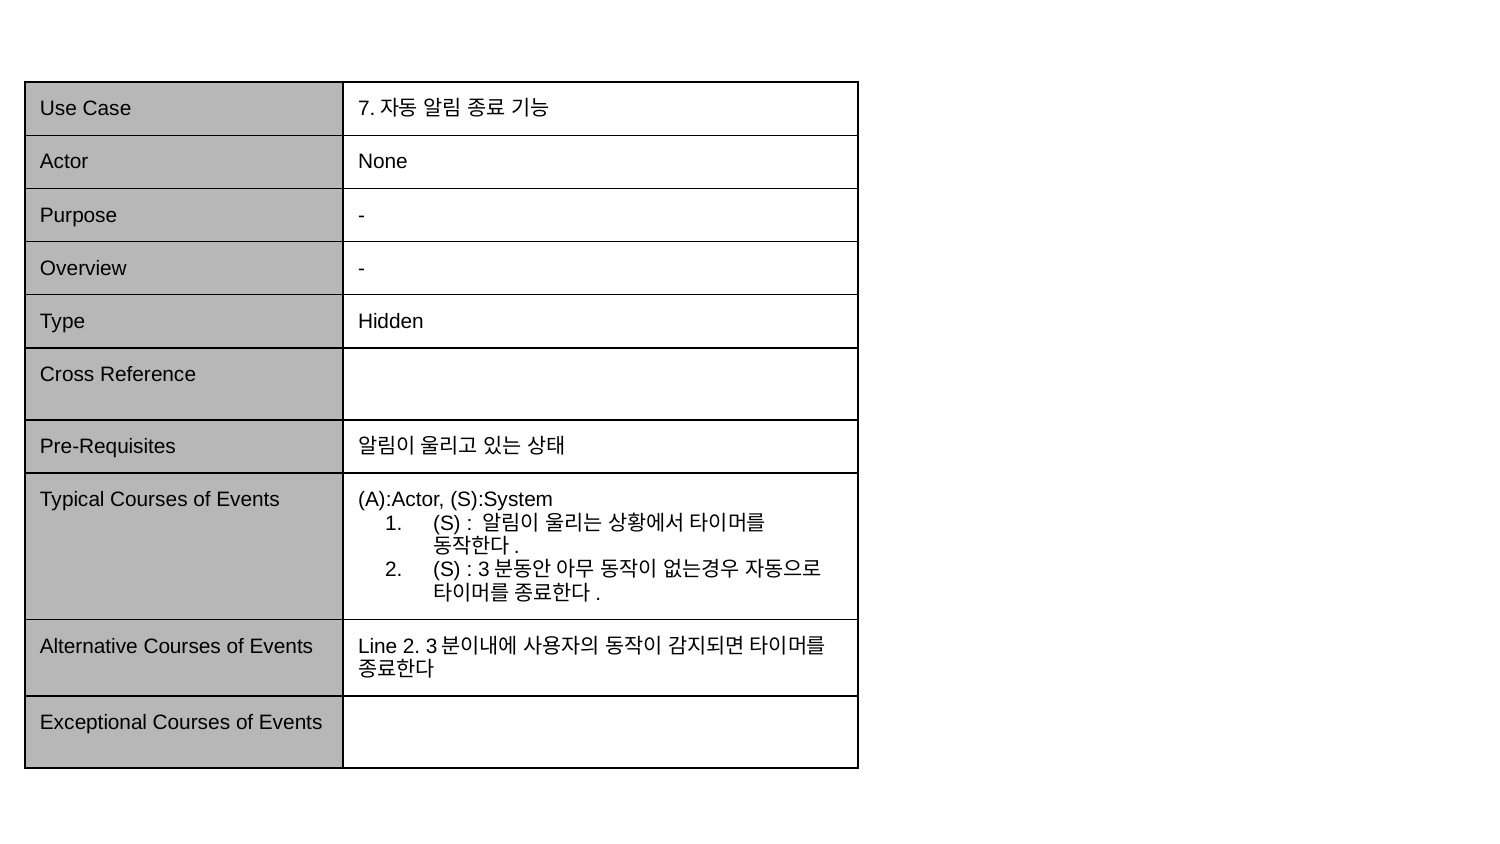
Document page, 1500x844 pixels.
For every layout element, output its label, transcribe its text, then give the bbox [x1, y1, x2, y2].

table_cell Pre-Requisites [26, 421, 342, 472]
table_cell Hidden [344, 295, 857, 347]
table_cell - [344, 242, 857, 294]
table_cell - [344, 189, 857, 241]
table_cell Typical Courses of Events [26, 474, 342, 619]
table_cell Cross Reference [26, 349, 342, 419]
table_cell Purpose [26, 189, 342, 241]
table_cell (A):Actor, (S):System (S) : 알림이 울리는 상황에서 타이머를 동작한다. (S) : 3분동안 아무 동작이 없는경우 자동으로 타이머를 종료한다. [344, 474, 857, 619]
table_header Use Case [26, 83, 342, 135]
table_cell Type [26, 295, 342, 347]
table_cell Actor [26, 136, 342, 188]
table_cell Exceptional Courses of Events [26, 697, 342, 767]
table_cell 알림이 울리고 있는 상태 [344, 421, 857, 472]
table_cell Line 2. 3분이내에 사용자의 동작이 감지되면 타이머를 종료한다 [344, 620, 857, 695]
table_cell Alternative Courses of Events [26, 620, 342, 695]
table_cell Overview [26, 242, 342, 294]
table_cell None [344, 136, 857, 188]
table_header 7.자동 알림 종료 기능 [344, 83, 857, 135]
table_cell [344, 697, 857, 767]
table_cell [344, 349, 857, 419]
